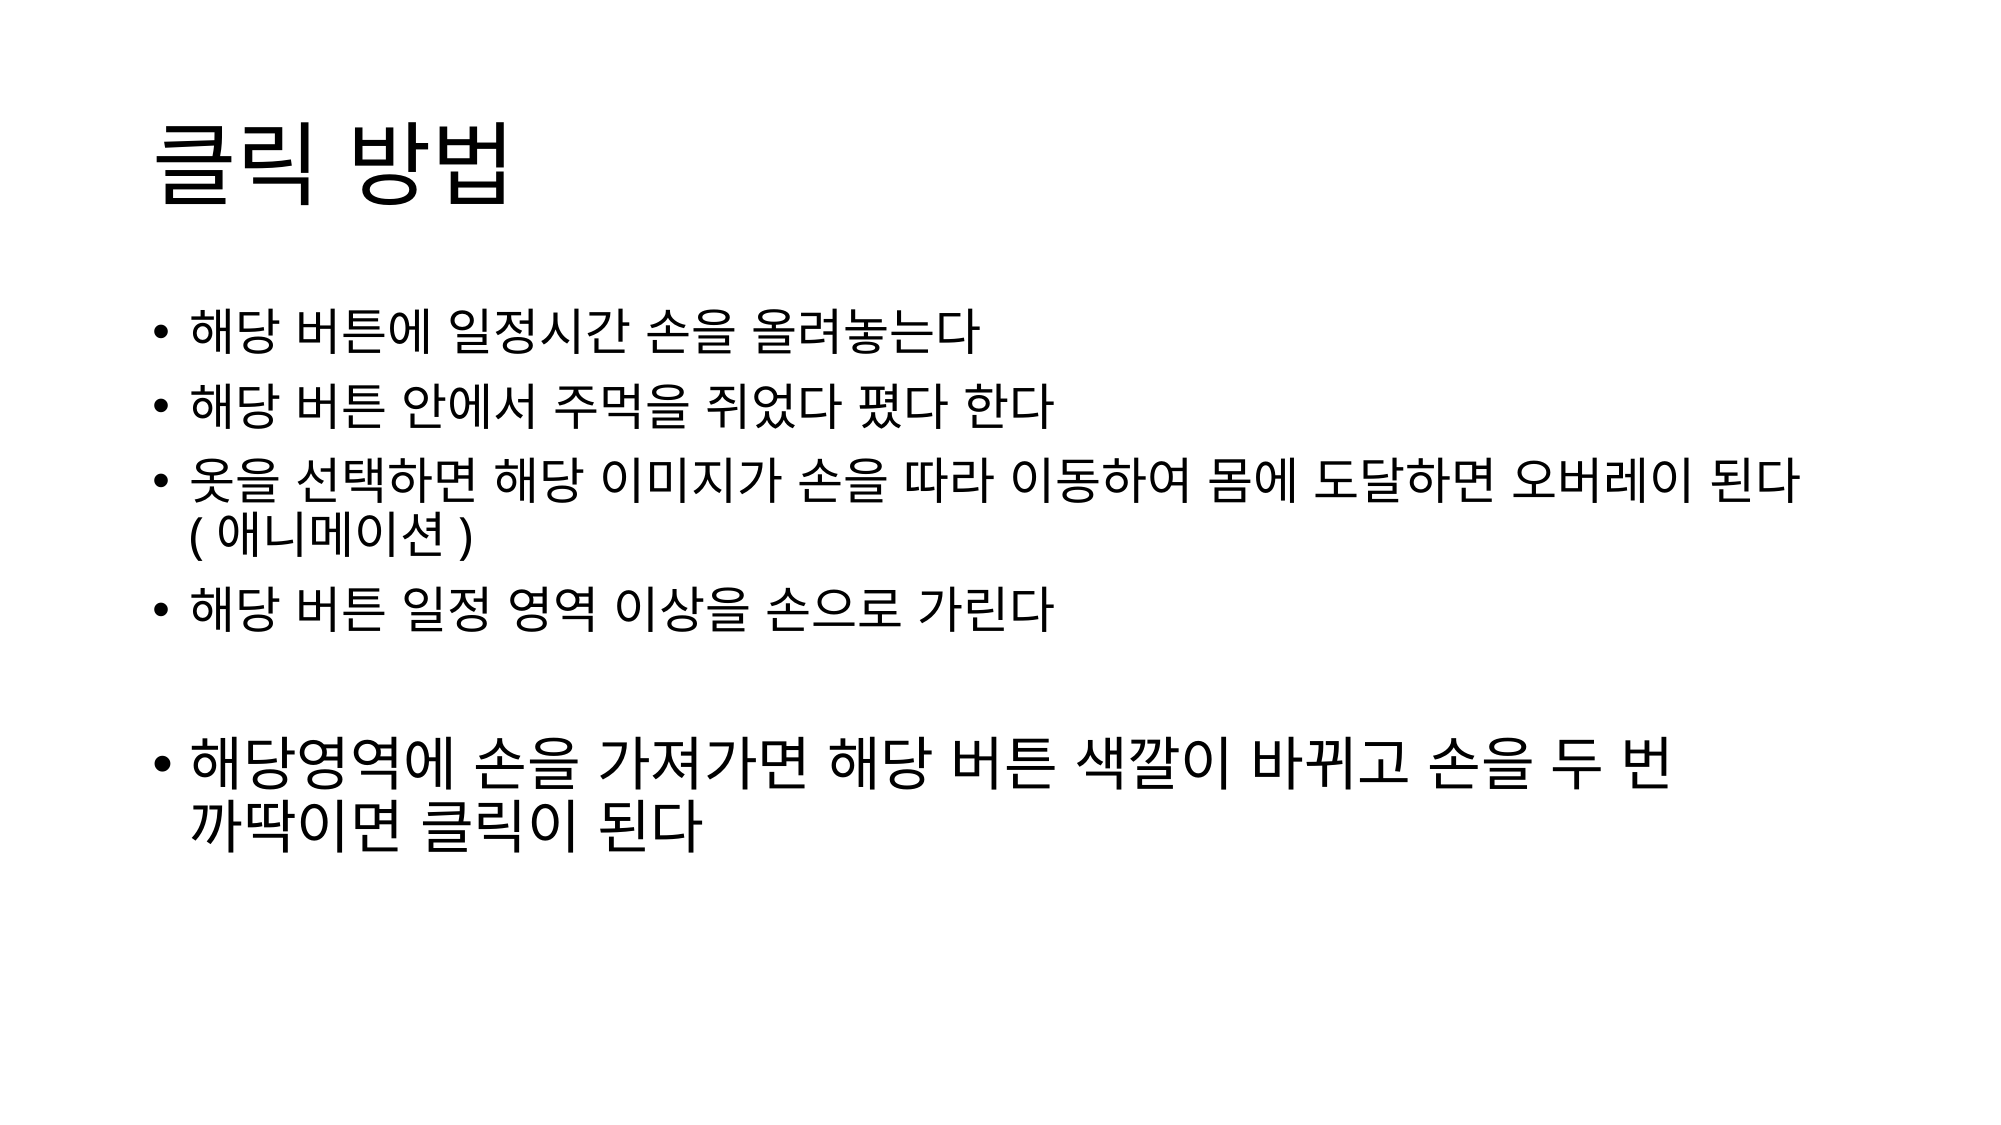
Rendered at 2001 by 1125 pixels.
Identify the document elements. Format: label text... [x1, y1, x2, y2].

list 해당 버튼에 일정시간 손을 올려놓는다 해당 버튼 안에서 주먹을 쥐었다 폈다 한다 옷을 선택하면 해당 이미지가 손을 따라 이동하여 몸에 도달하면 오버레이 된다 (애니메이션) 해당 버튼 일정 영역 이상을 손으로 가린다 해당영역에 손을 가져가면 해당 버튼 색깔이 바뀌고 손을 두 번 까딱이면 클릭이 된다 [137, 299, 1863, 1014]
title 클릭 방법 [137, 59, 1863, 278]
